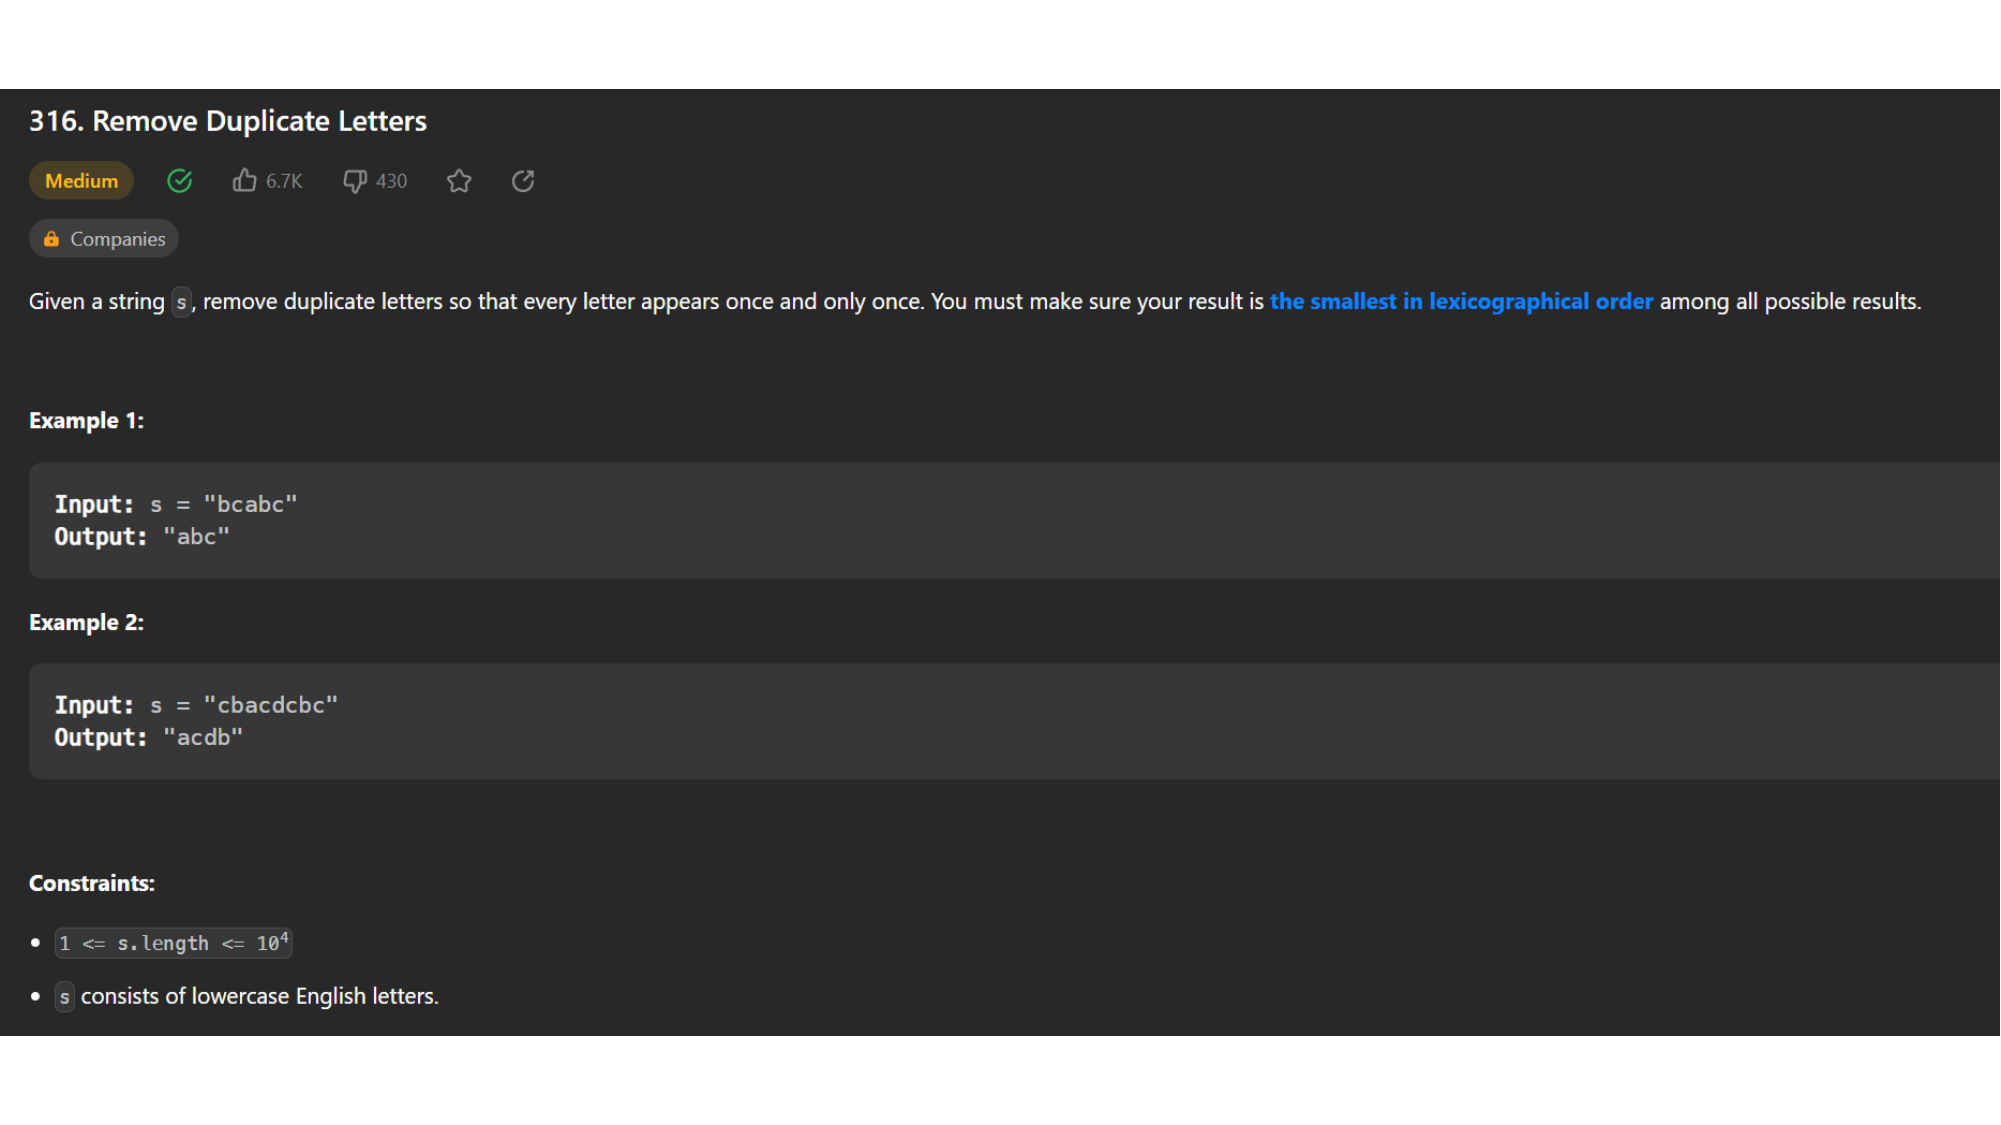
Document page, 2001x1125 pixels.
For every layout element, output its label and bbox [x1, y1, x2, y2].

picture [0, 89, 2000, 1036]
